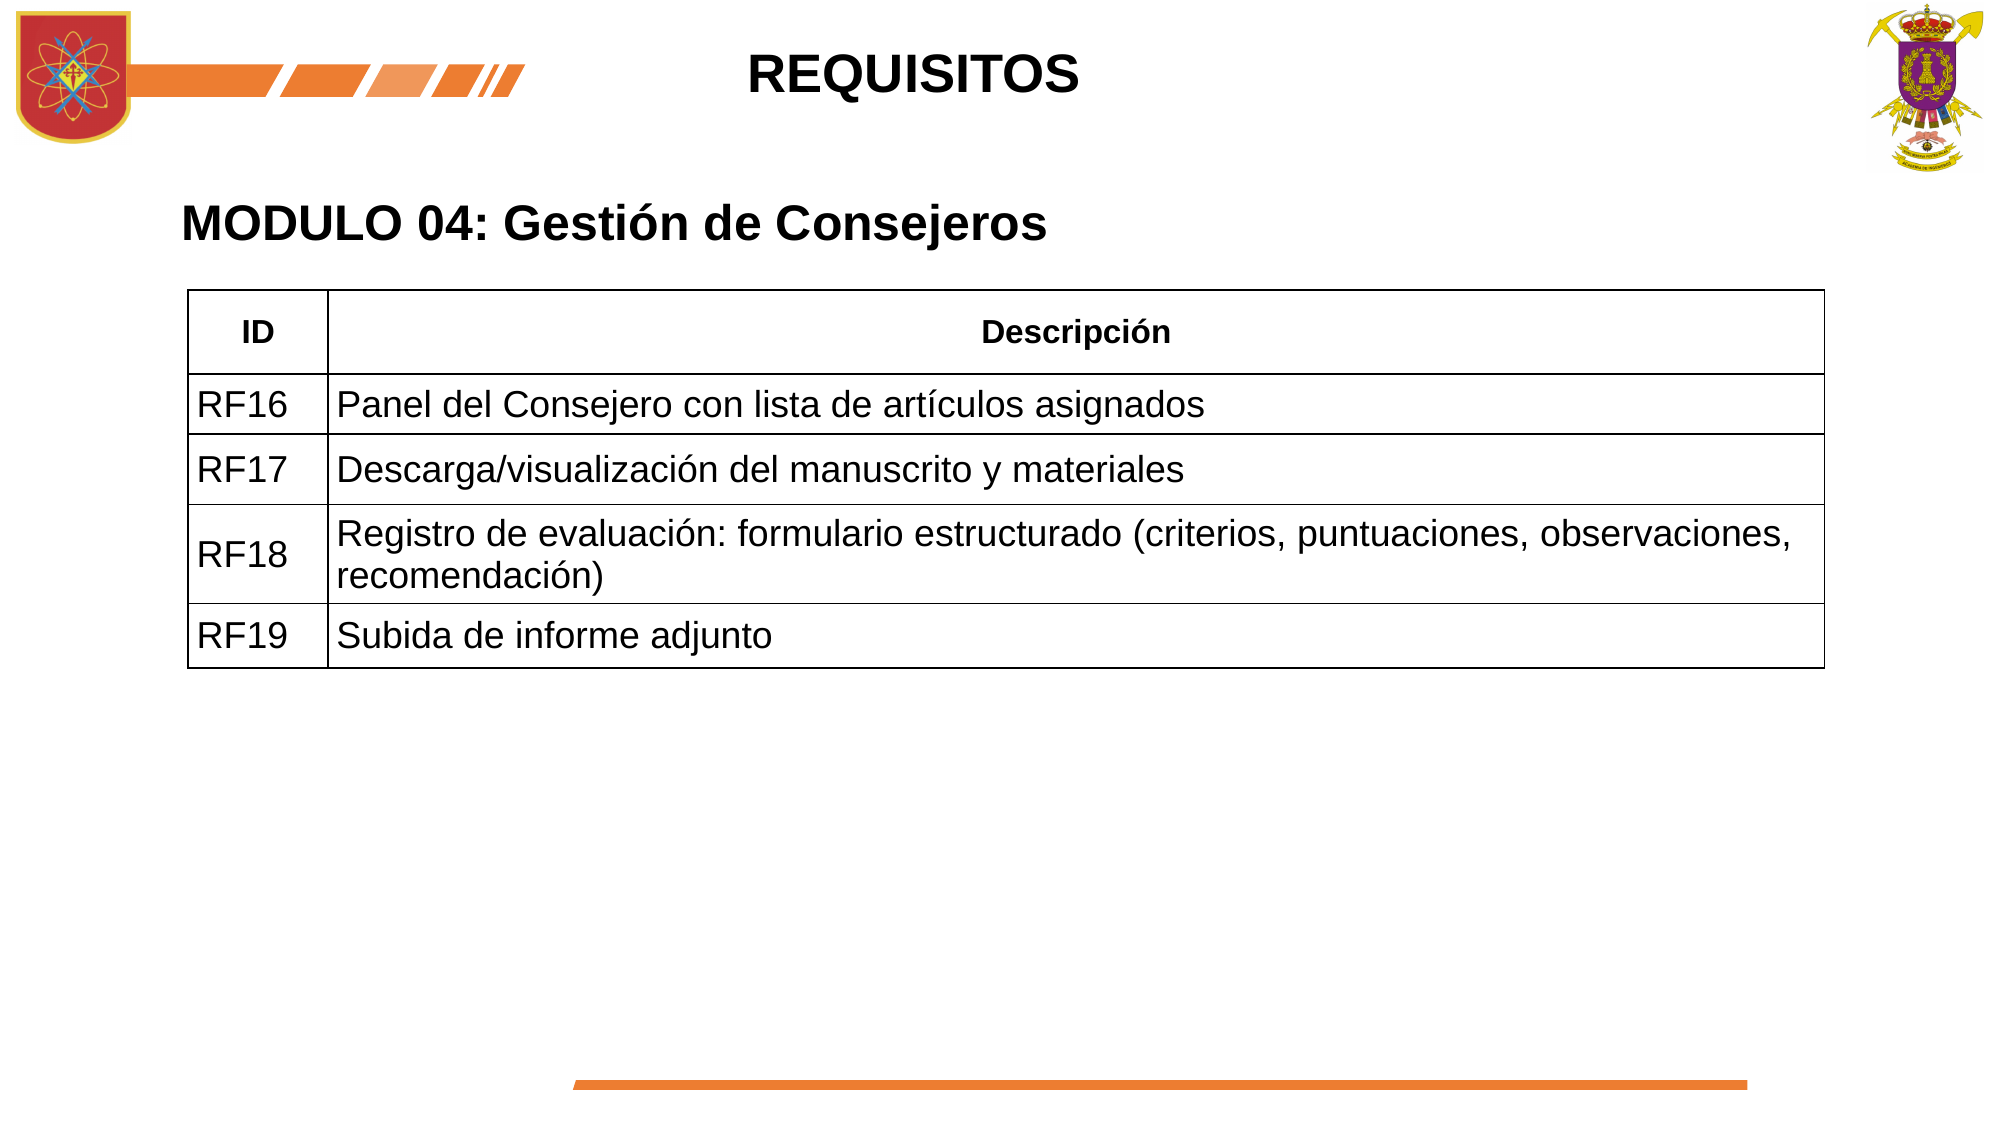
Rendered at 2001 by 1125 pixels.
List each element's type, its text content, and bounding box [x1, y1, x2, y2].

table_cell Panel del Consejero con lista de artículos asignados [329, 375, 1824, 433]
table_header Descripción [329, 291, 1824, 373]
table_cell RF17 [189, 435, 327, 504]
table_cell Registro de evaluación: formulario estructurado (criterios, puntuaciones, observaciones, recomendación) [329, 505, 1824, 603]
text_box [431, 64, 485, 97]
text_box [132, 64, 284, 97]
table_cell Subida de informe adjunto [329, 604, 1824, 667]
text_box MODULO 04: Gestión de Consejeros [166, 183, 1408, 282]
picture [14, 8, 132, 145]
text_box [365, 64, 438, 97]
text_box [477, 64, 500, 97]
table_cell RF16 [189, 375, 327, 433]
text_box [490, 64, 526, 97]
table_cell RF18 [189, 505, 327, 603]
text_box [645, 31, 1706, 122]
table_cell Descarga/visualización del manuscrito y materiales [329, 435, 1824, 504]
table_header ID [189, 291, 327, 373]
picture [1866, 2, 1984, 174]
table_cell RF19 [189, 604, 327, 667]
text_box [279, 64, 371, 97]
text_box REQUISITOS [732, 30, 1313, 113]
text_box [572, 1080, 1748, 1090]
